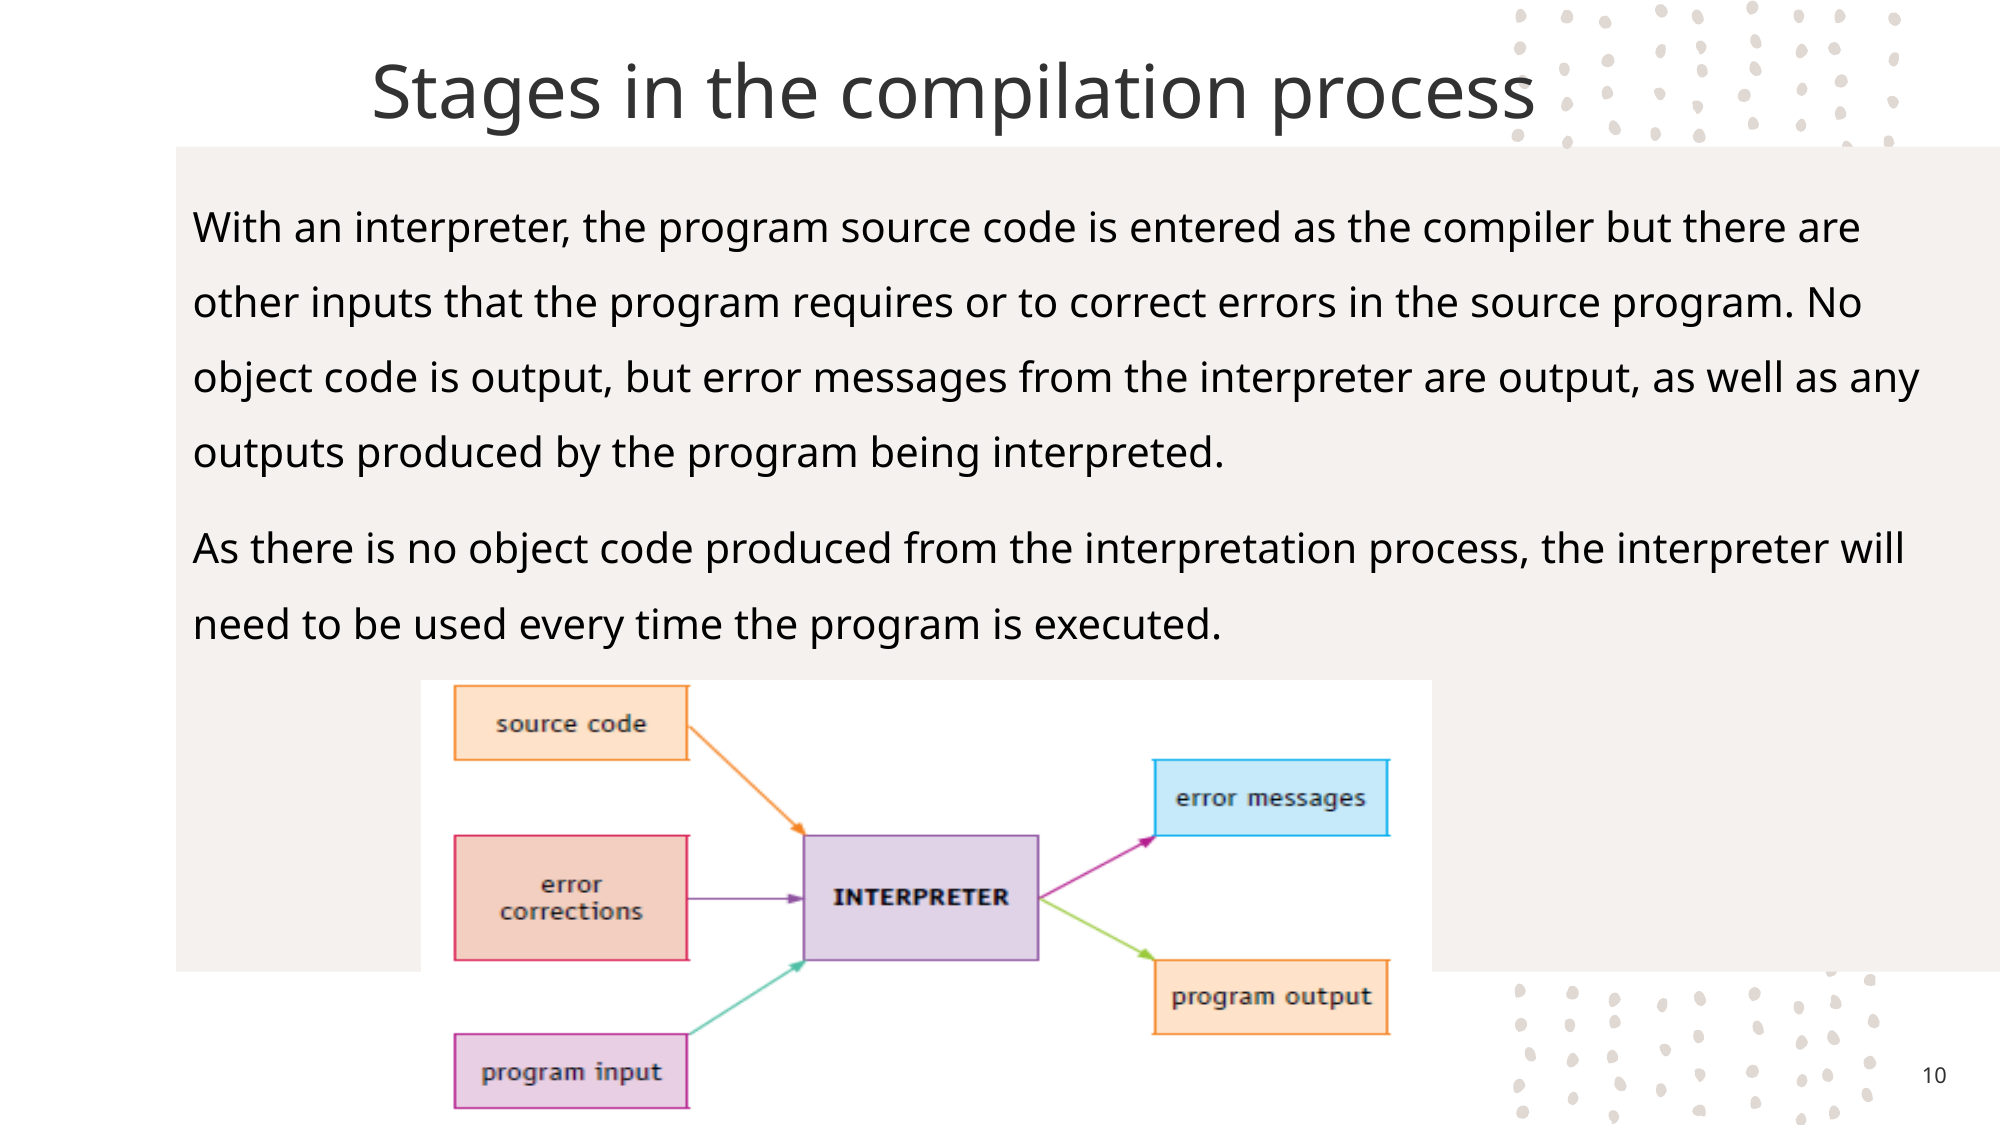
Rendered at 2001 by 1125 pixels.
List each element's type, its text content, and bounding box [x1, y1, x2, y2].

title Stages in the compilation process [356, 1, 1693, 168]
list With an interpreter, the program source code is entered as the compiler but there are other inputs that the program requires or to correct errors in the source program. No object code is output, but error messages from the interpreter are output, as well as any outputs produced by the program being interpreted. As there is no object code produced from the interpretation process, the interpreter will need to be used every time the program is executed. [177, 168, 1962, 957]
slide_number 10 [1879, 1046, 1962, 1107]
picture [420, 680, 1432, 1122]
